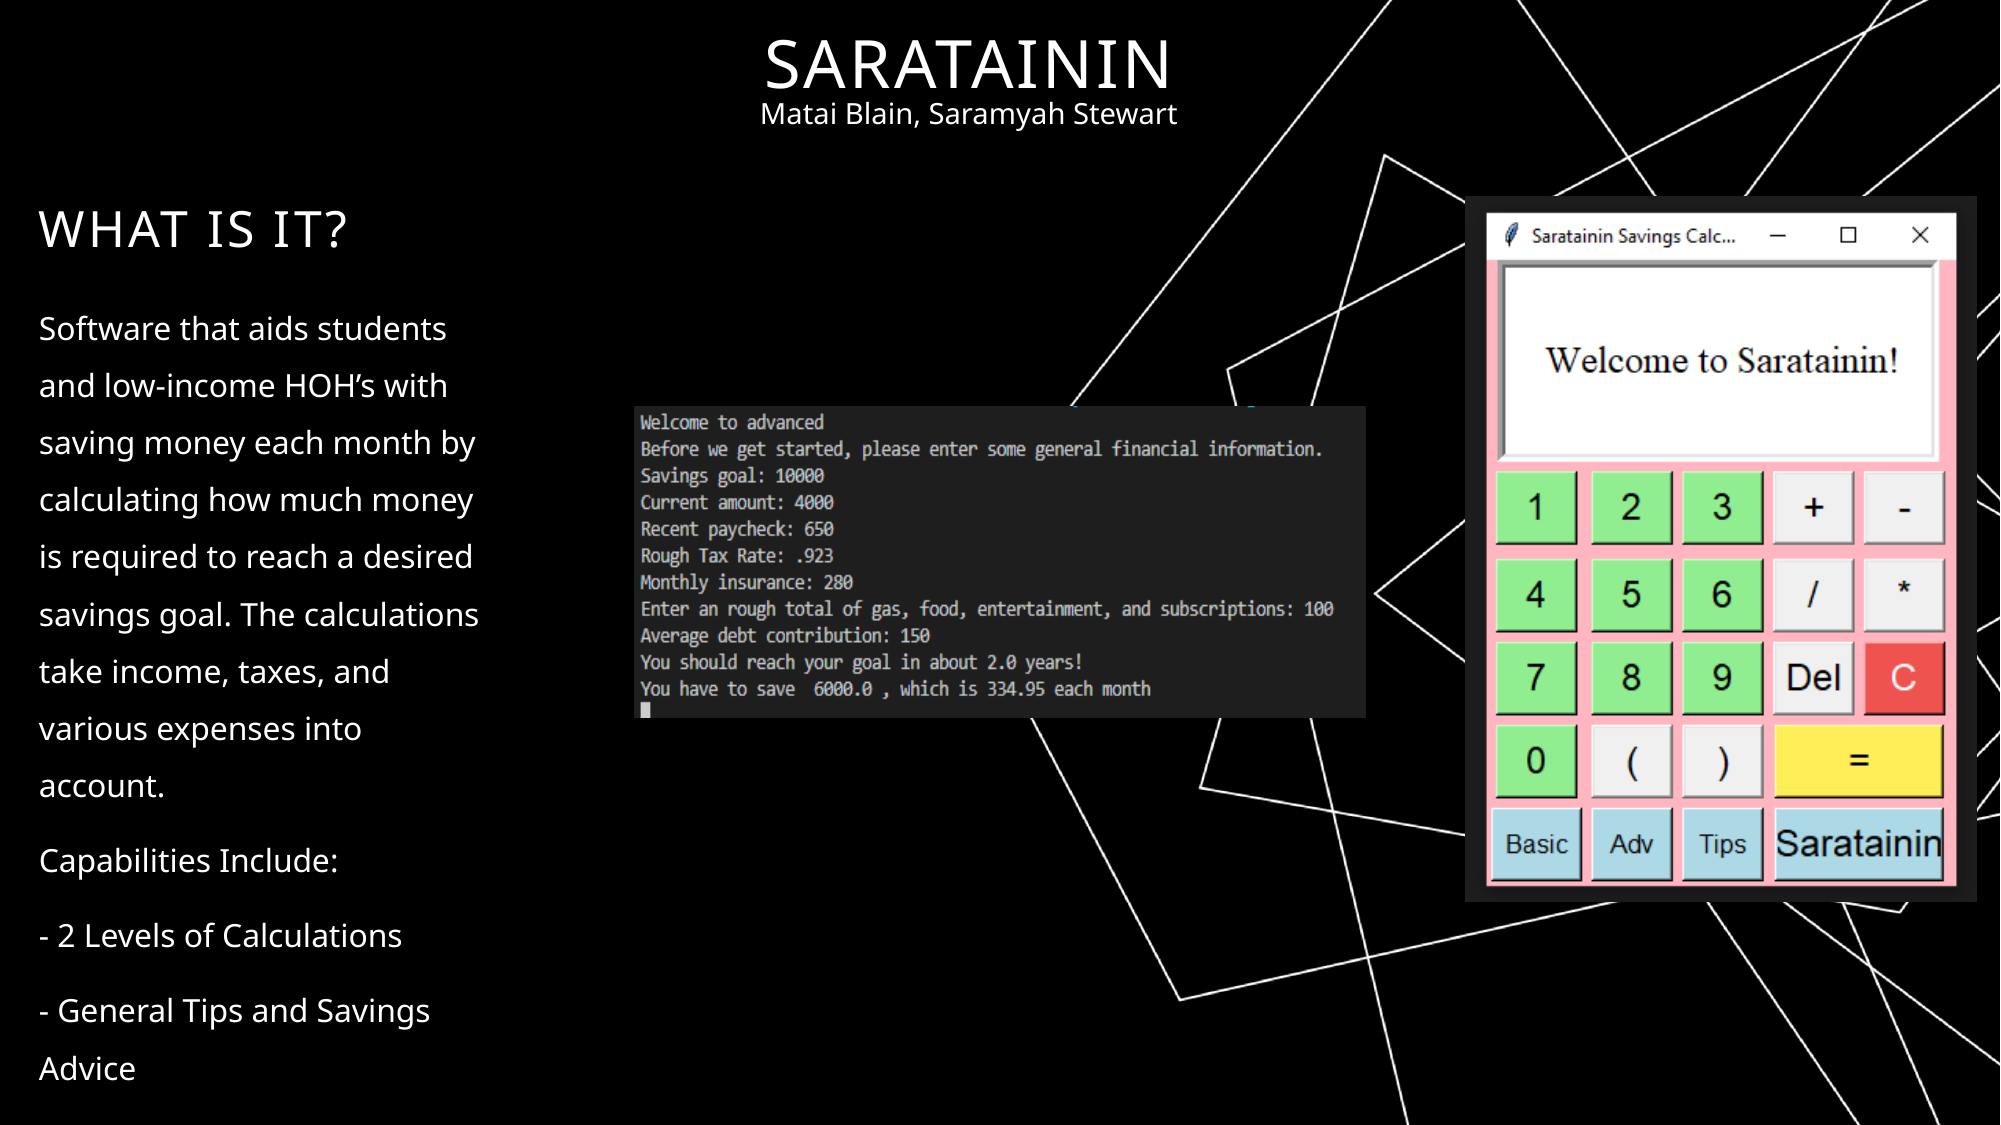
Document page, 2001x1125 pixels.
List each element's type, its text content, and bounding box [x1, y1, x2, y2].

text_box Matai Blain, Saramyah Stewart [585, 92, 1353, 161]
picture [634, 0, 2000, 1125]
text_box Saratainin [585, 0, 1353, 92]
title What is it? [23, 126, 499, 267]
text_box Software that aids students and low-income HOH’s with saving money each month by calculating how much money is required to reach a desired savings goal. The calculations take income, taxes, and various expenses into account. Capabilities Include: - 2 Levels of Calculations - General Tips and Savings Advice [23, 281, 499, 1103]
